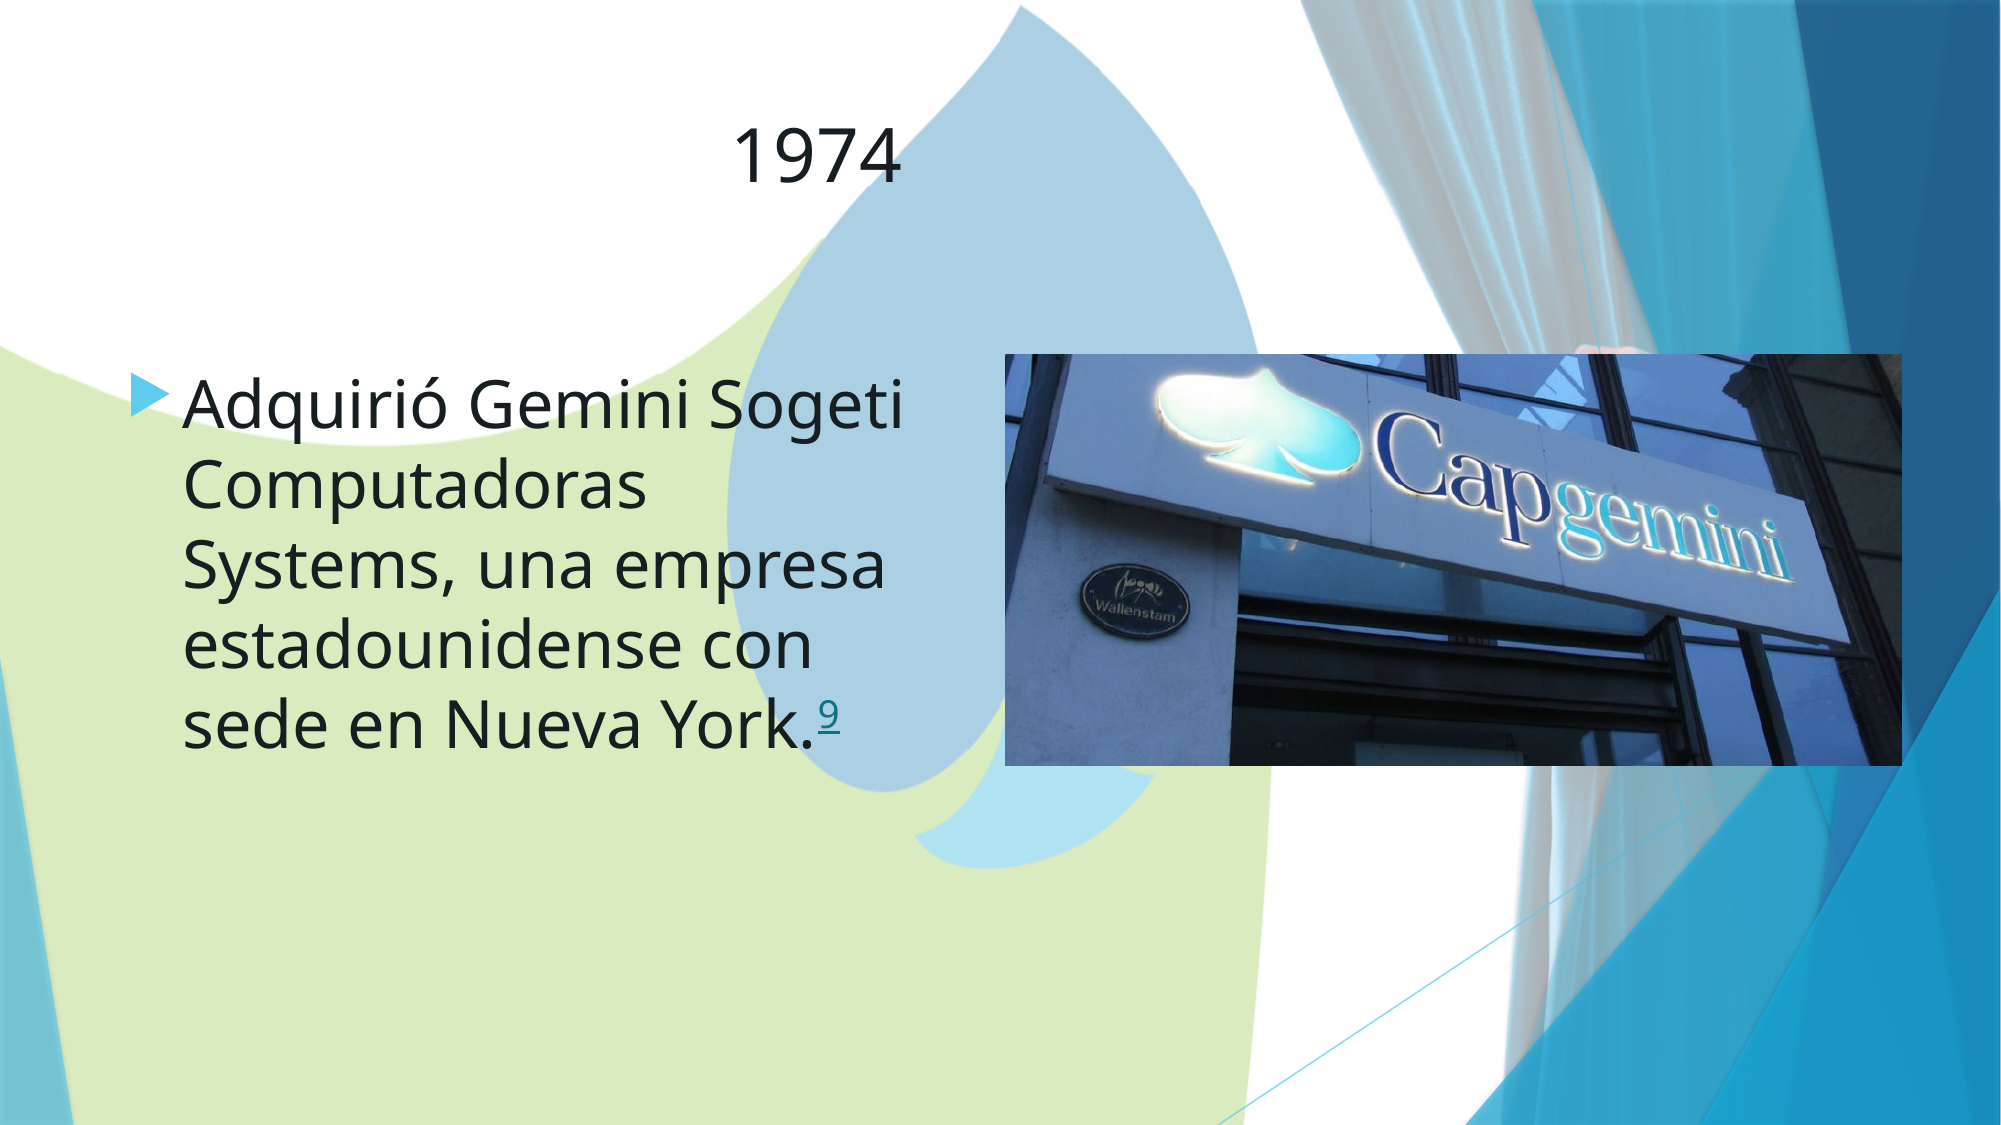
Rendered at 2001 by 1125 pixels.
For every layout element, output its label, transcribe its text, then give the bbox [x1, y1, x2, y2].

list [1004, 353, 1902, 767]
list Adquirió Gemini Sogeti Computadoras Systems, una empresa estadounidense con sede en Nueva York.9 [111, 354, 931, 992]
title 1974 [111, 99, 1522, 317]
